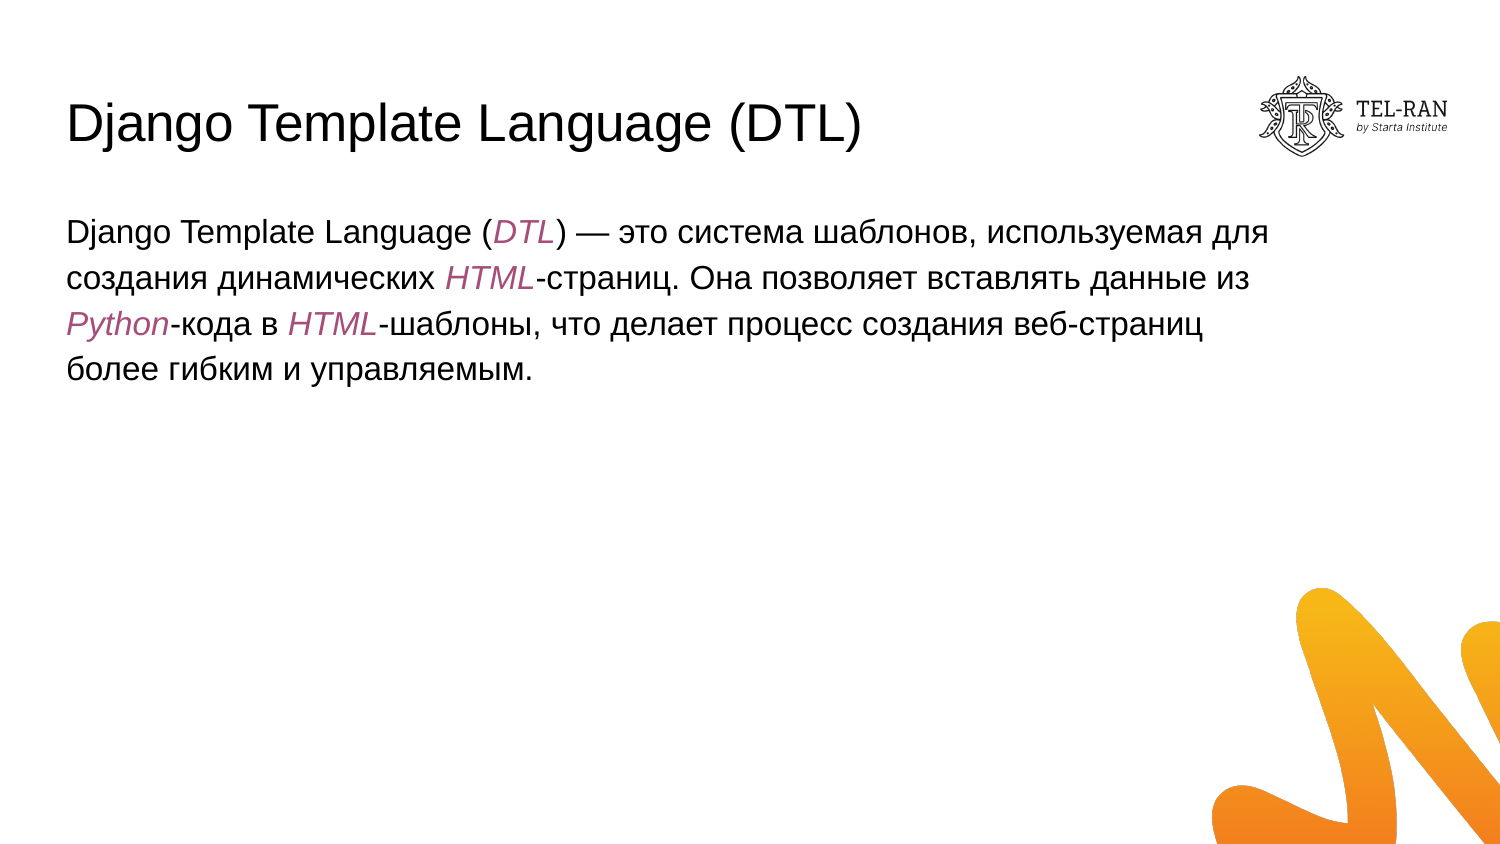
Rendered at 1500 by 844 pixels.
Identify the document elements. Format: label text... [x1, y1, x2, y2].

title Django Template Language (DTL) [51, 72, 1449, 167]
picture [1152, 588, 1500, 844]
list Django Template Language (DTL) — это система шаблонов, используемая для создания динамических HTML-страниц. Она позволяет вставлять данные из Python-кода в HTML-шаблоны, что делает процесс создания веб-страниц более гибким и управляемым. [51, 189, 1289, 750]
picture [1259, 76, 1447, 157]
